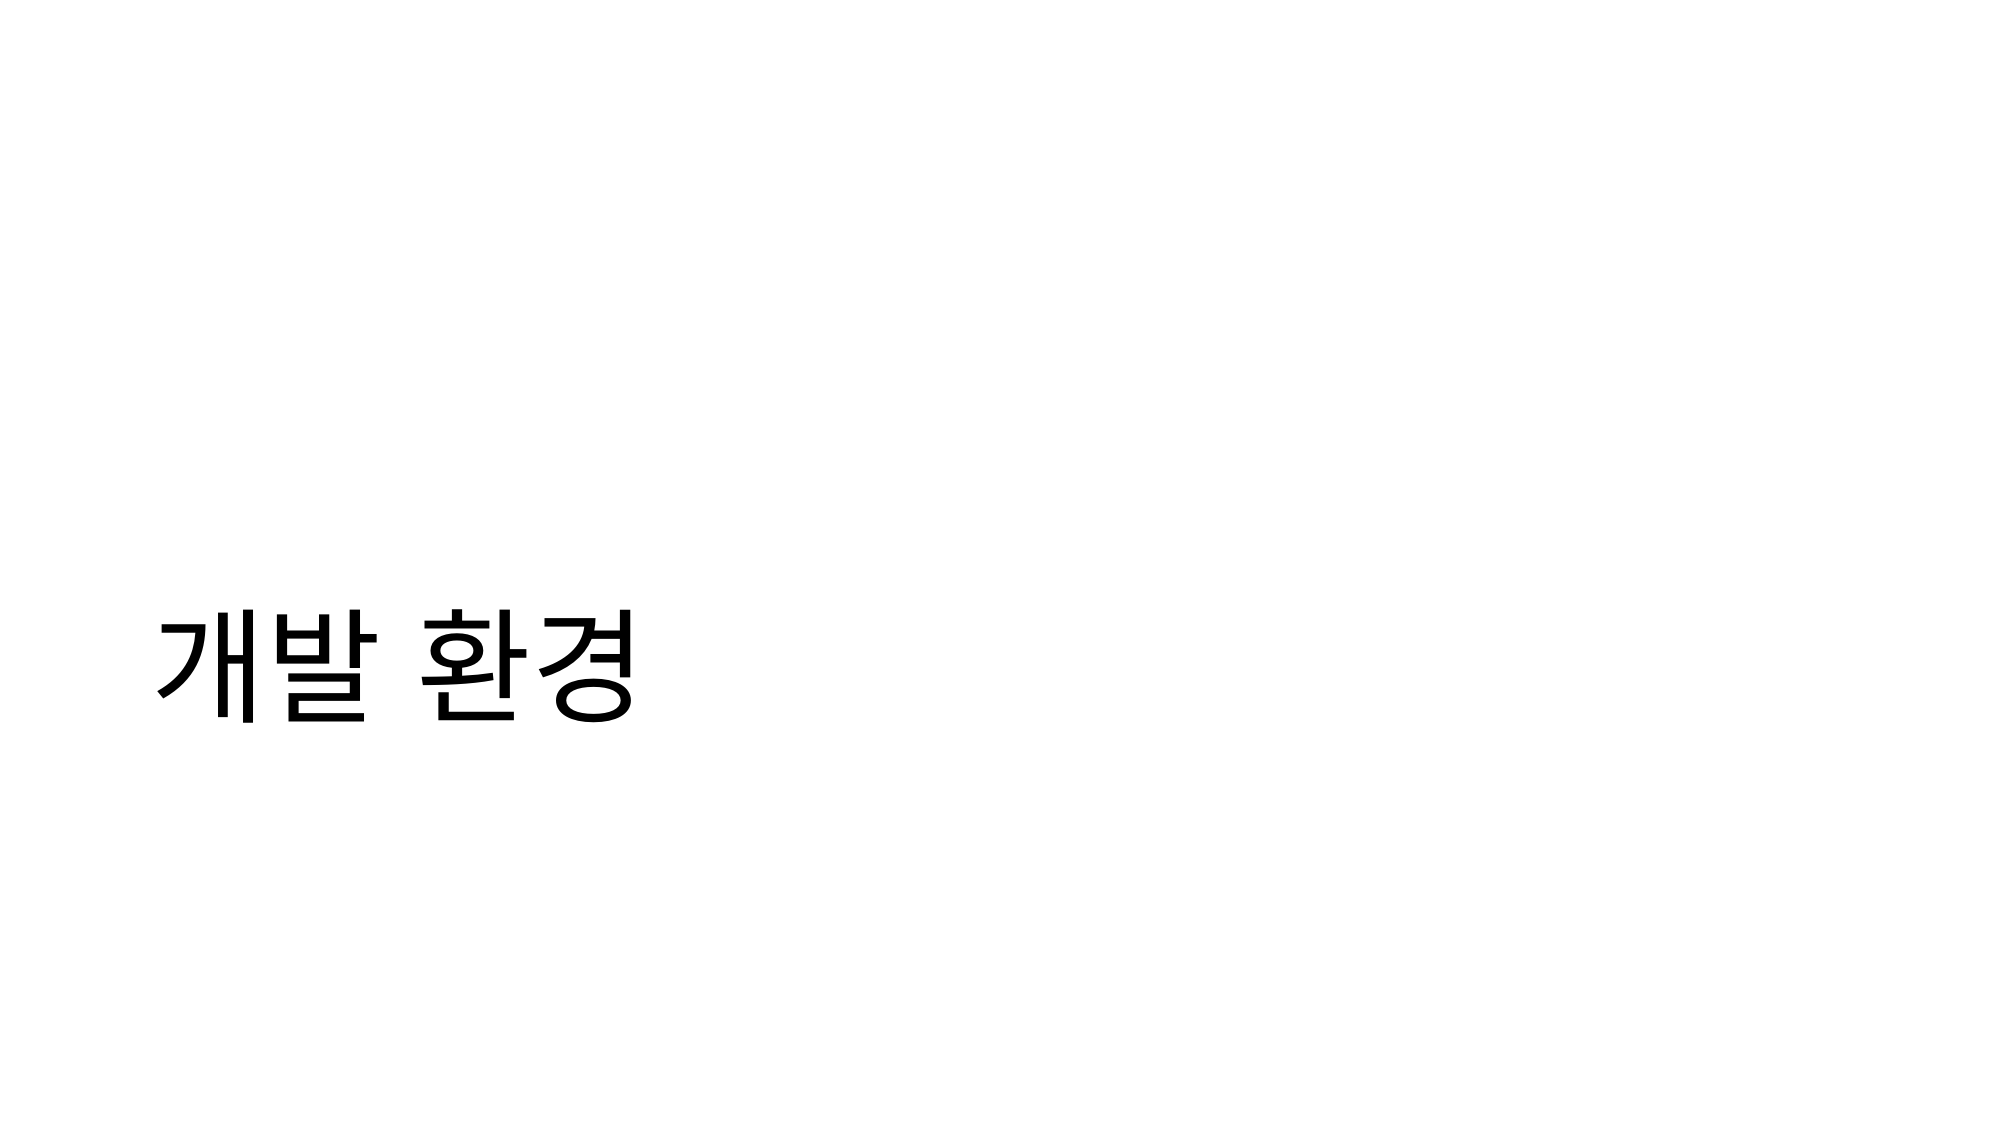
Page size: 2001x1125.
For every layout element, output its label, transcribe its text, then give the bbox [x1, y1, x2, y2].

title 개발 환경 [136, 280, 1862, 749]
